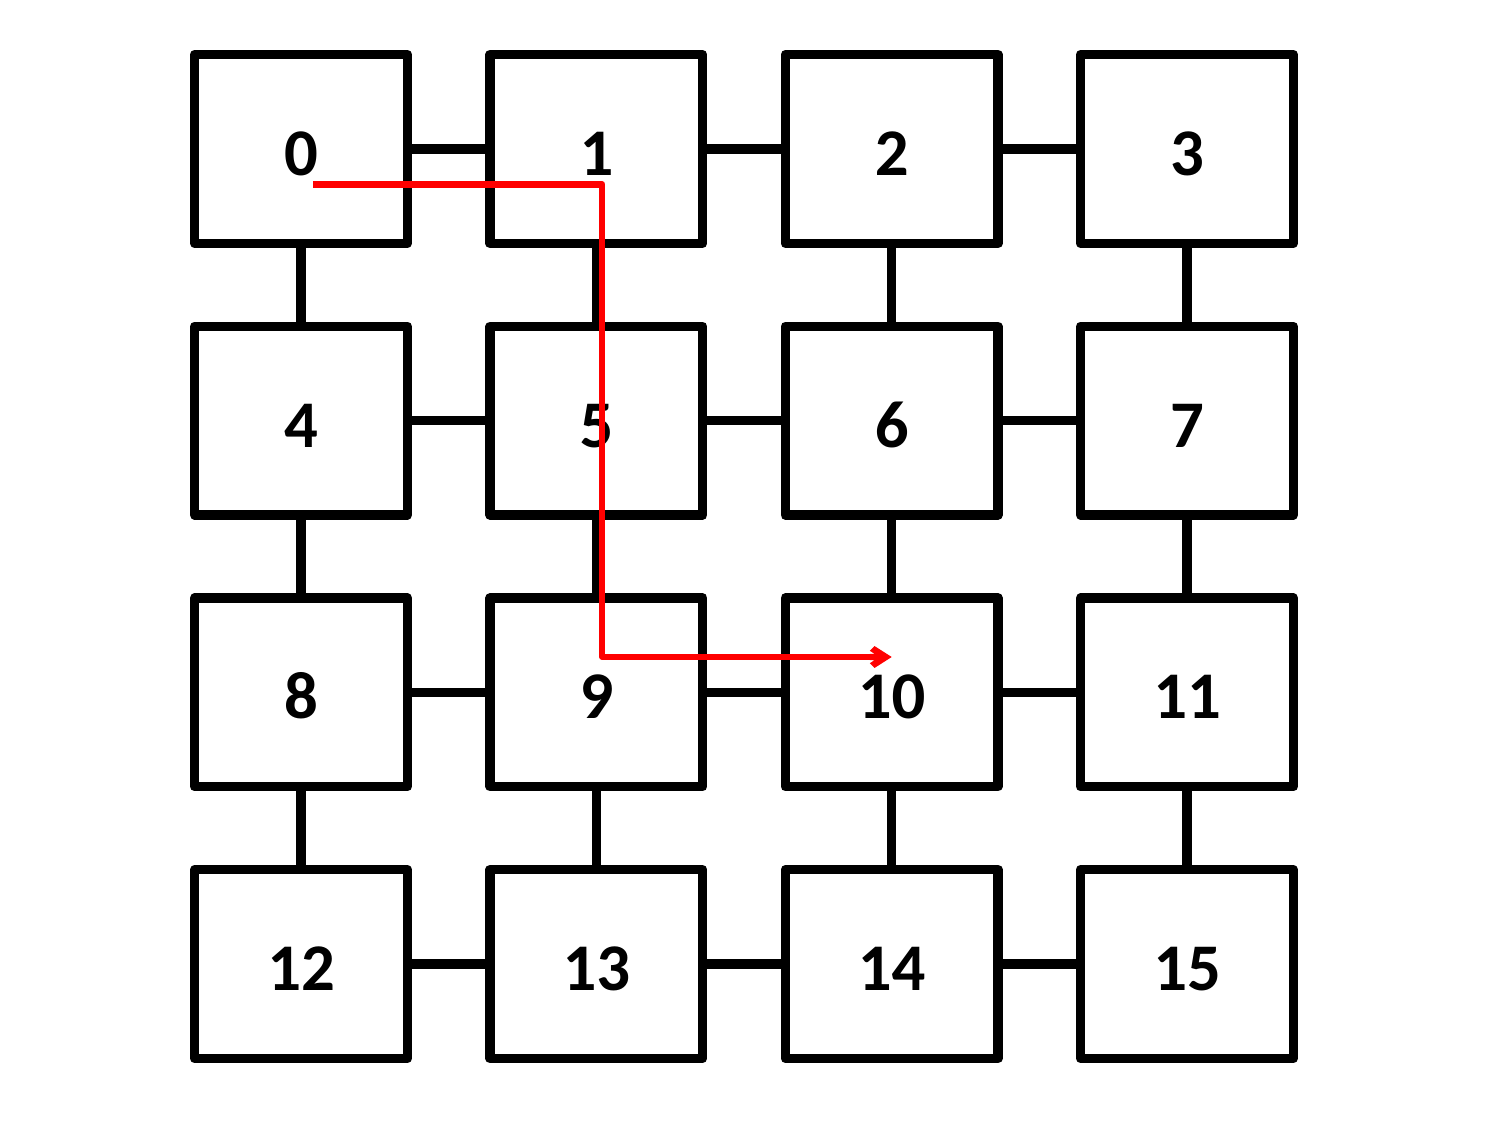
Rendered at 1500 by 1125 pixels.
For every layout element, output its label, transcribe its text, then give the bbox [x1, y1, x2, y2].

text_box 6 [898, 324, 1000, 517]
text_box 11 [1079, 596, 1295, 789]
text_box 12 [193, 867, 409, 1061]
text_box 3 [1079, 52, 1295, 246]
text_box 15 [1079, 867, 1295, 1061]
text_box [312, 184, 892, 658]
text_box 9 [488, 666, 705, 789]
text_box 1 [488, 52, 705, 182]
text_box 7 [1079, 324, 1295, 517]
text_box 4 [193, 324, 307, 517]
text_box 0 [193, 52, 409, 246]
text_box 14 [783, 867, 1000, 1061]
text_box 13 [488, 867, 705, 1061]
text_box 8 [193, 596, 409, 789]
text_box 2 [783, 52, 1000, 246]
text_box 10 [783, 596, 1000, 789]
